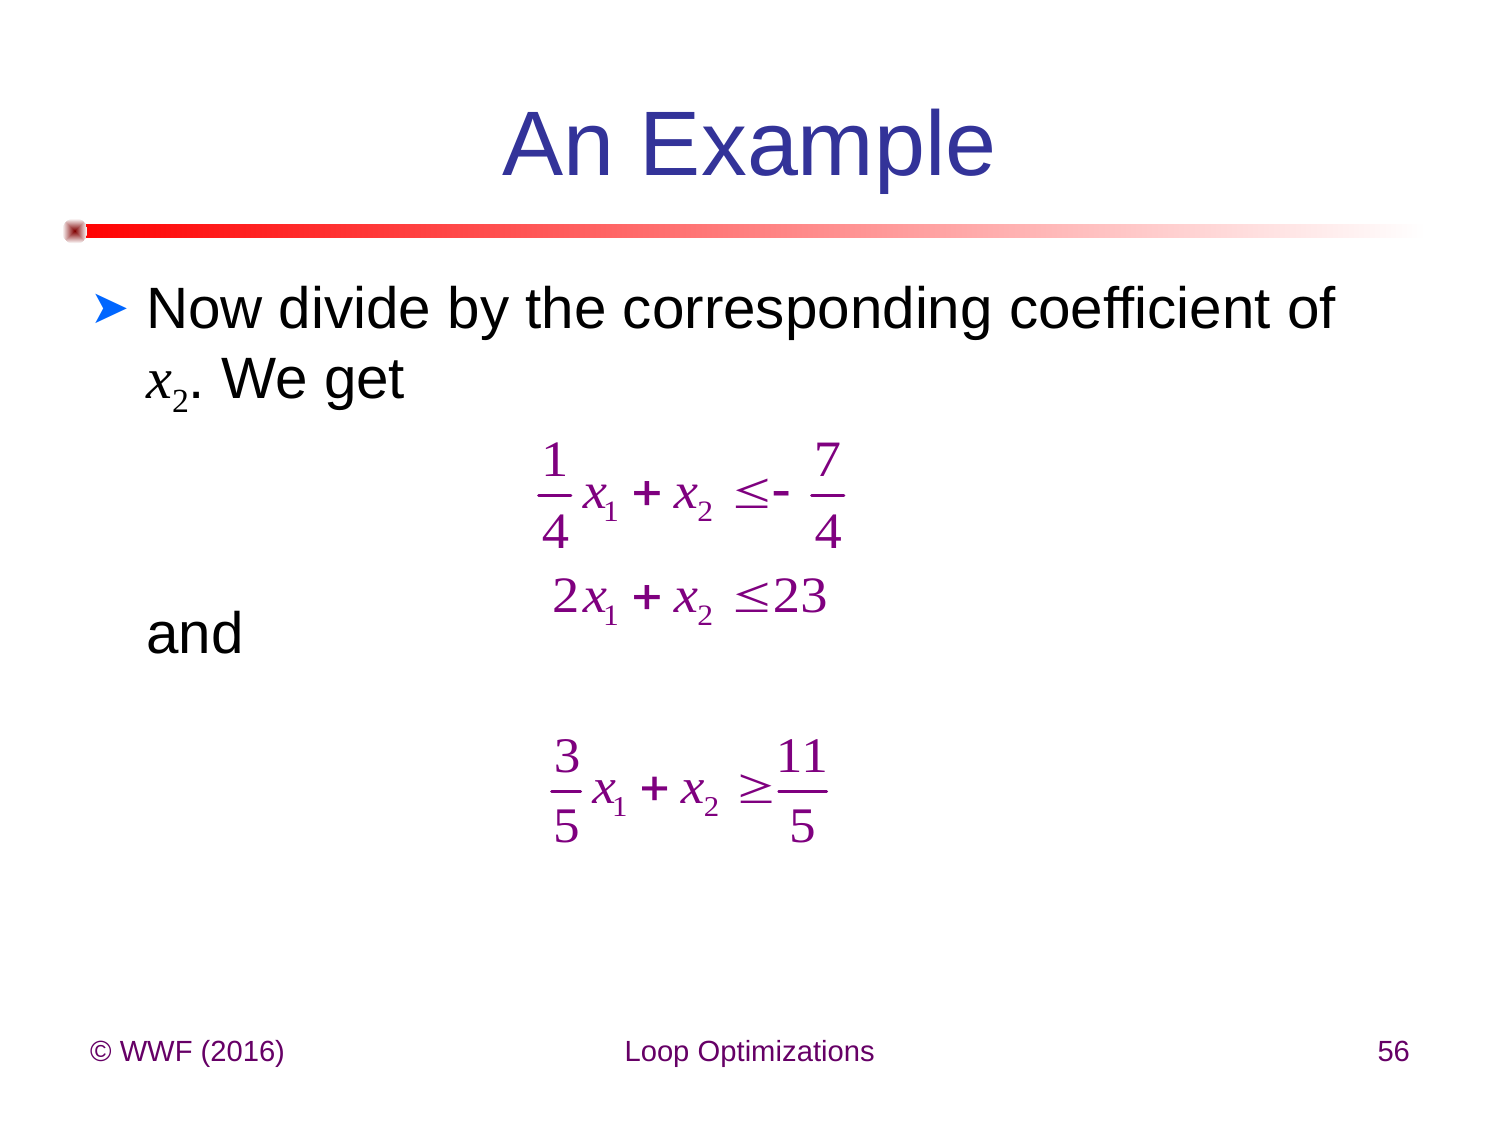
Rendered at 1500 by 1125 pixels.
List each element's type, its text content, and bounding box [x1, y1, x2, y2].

footer Loop Optimizations [512, 1024, 988, 1103]
title An Example [75, 45, 1425, 233]
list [529, 424, 857, 638]
slide_number 56 [1074, 1024, 1425, 1103]
list Now divide by the corresponding coefficient of x2. We get and [75, 262, 1359, 1005]
slide_number © WWF (2016) [75, 1024, 425, 1103]
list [542, 724, 840, 854]
